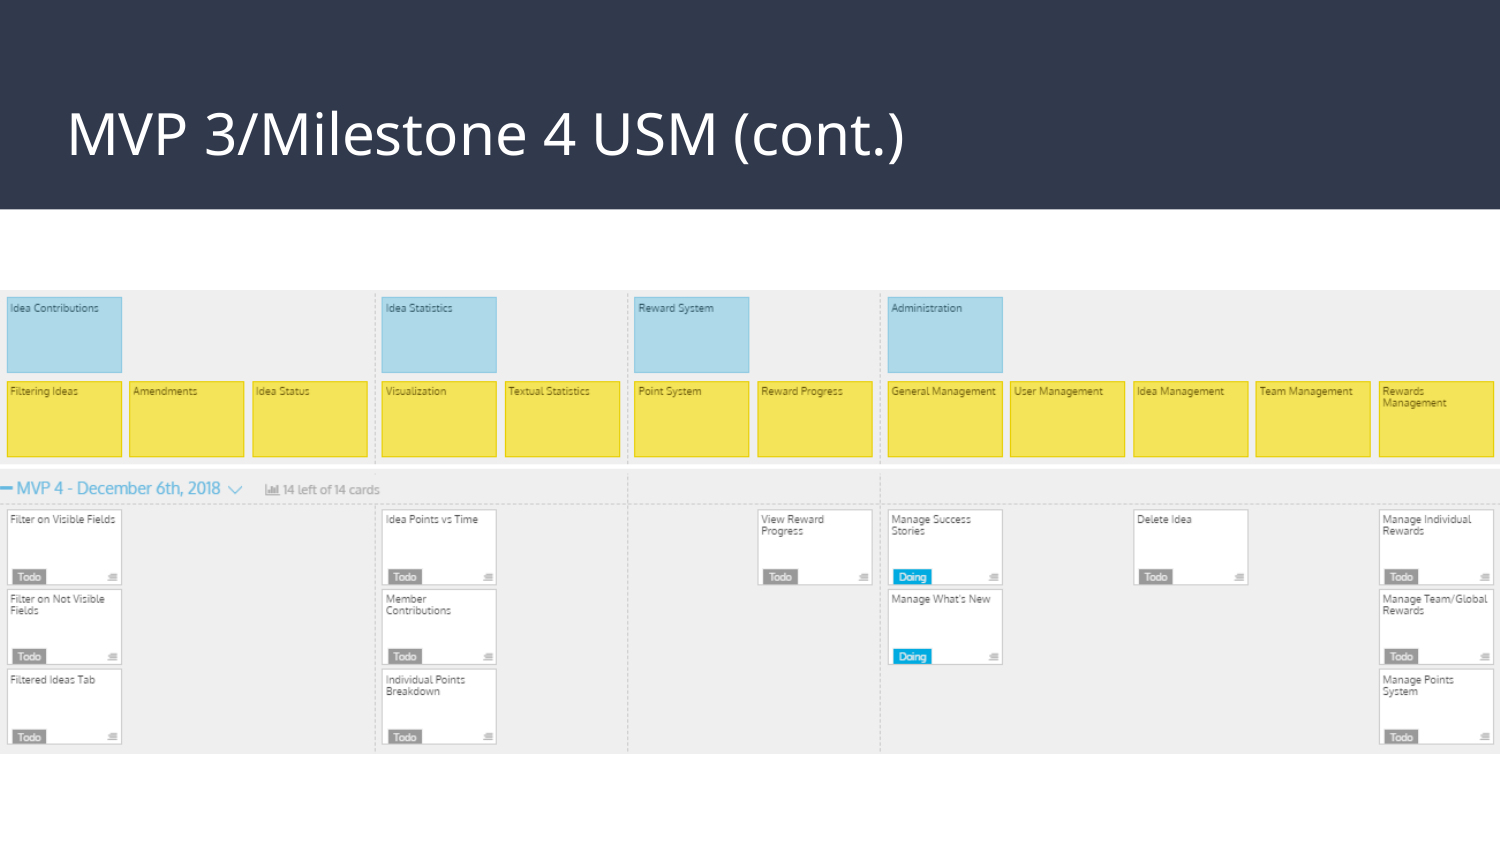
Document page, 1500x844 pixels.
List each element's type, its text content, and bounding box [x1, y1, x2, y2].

picture [0, 290, 1500, 755]
title MVP 3/Milestone 4 USM (cont.) [51, 82, 1449, 185]
